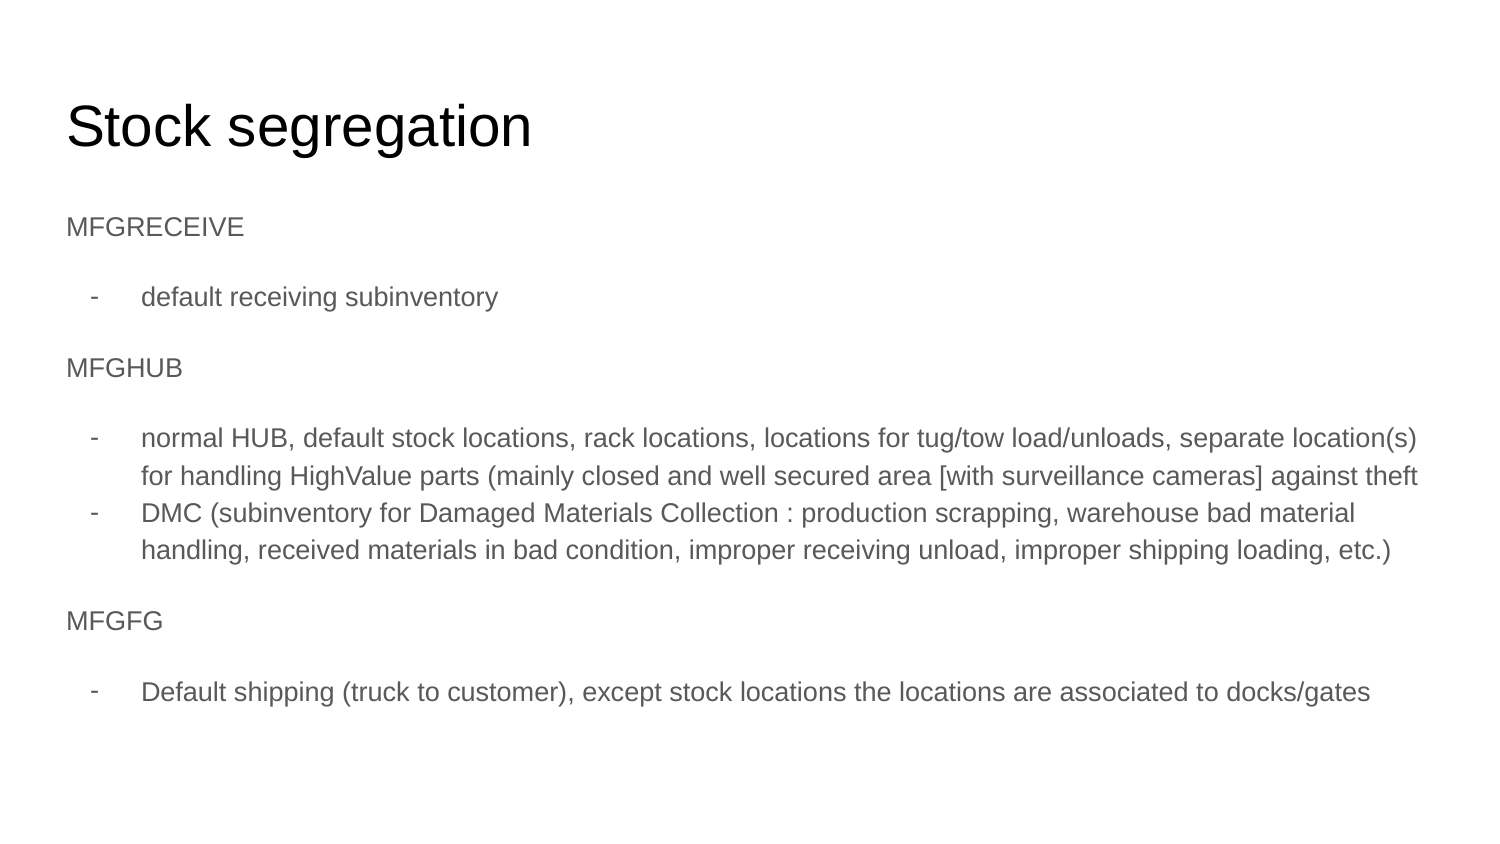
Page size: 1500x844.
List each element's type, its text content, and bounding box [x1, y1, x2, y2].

title Stock segregation [51, 72, 1449, 167]
list MFGRECEIVE default receiving subinventory MFGHUB normal HUB, default stock locations, rack locations, locations for tug/tow load/unloads, separate location(s) for handling HighValue parts (mainly closed and well secured area [with surveillance cameras] against theft DMC (subinventory for Damaged Materials Collection : production scrapping, warehouse bad material handling, received materials in bad condition, improper receiving unload, improper shipping loading, etc.) MFGFG Default shipping (truck to customer), except stock locations the locations are associated to docks/gates [51, 189, 1449, 834]
